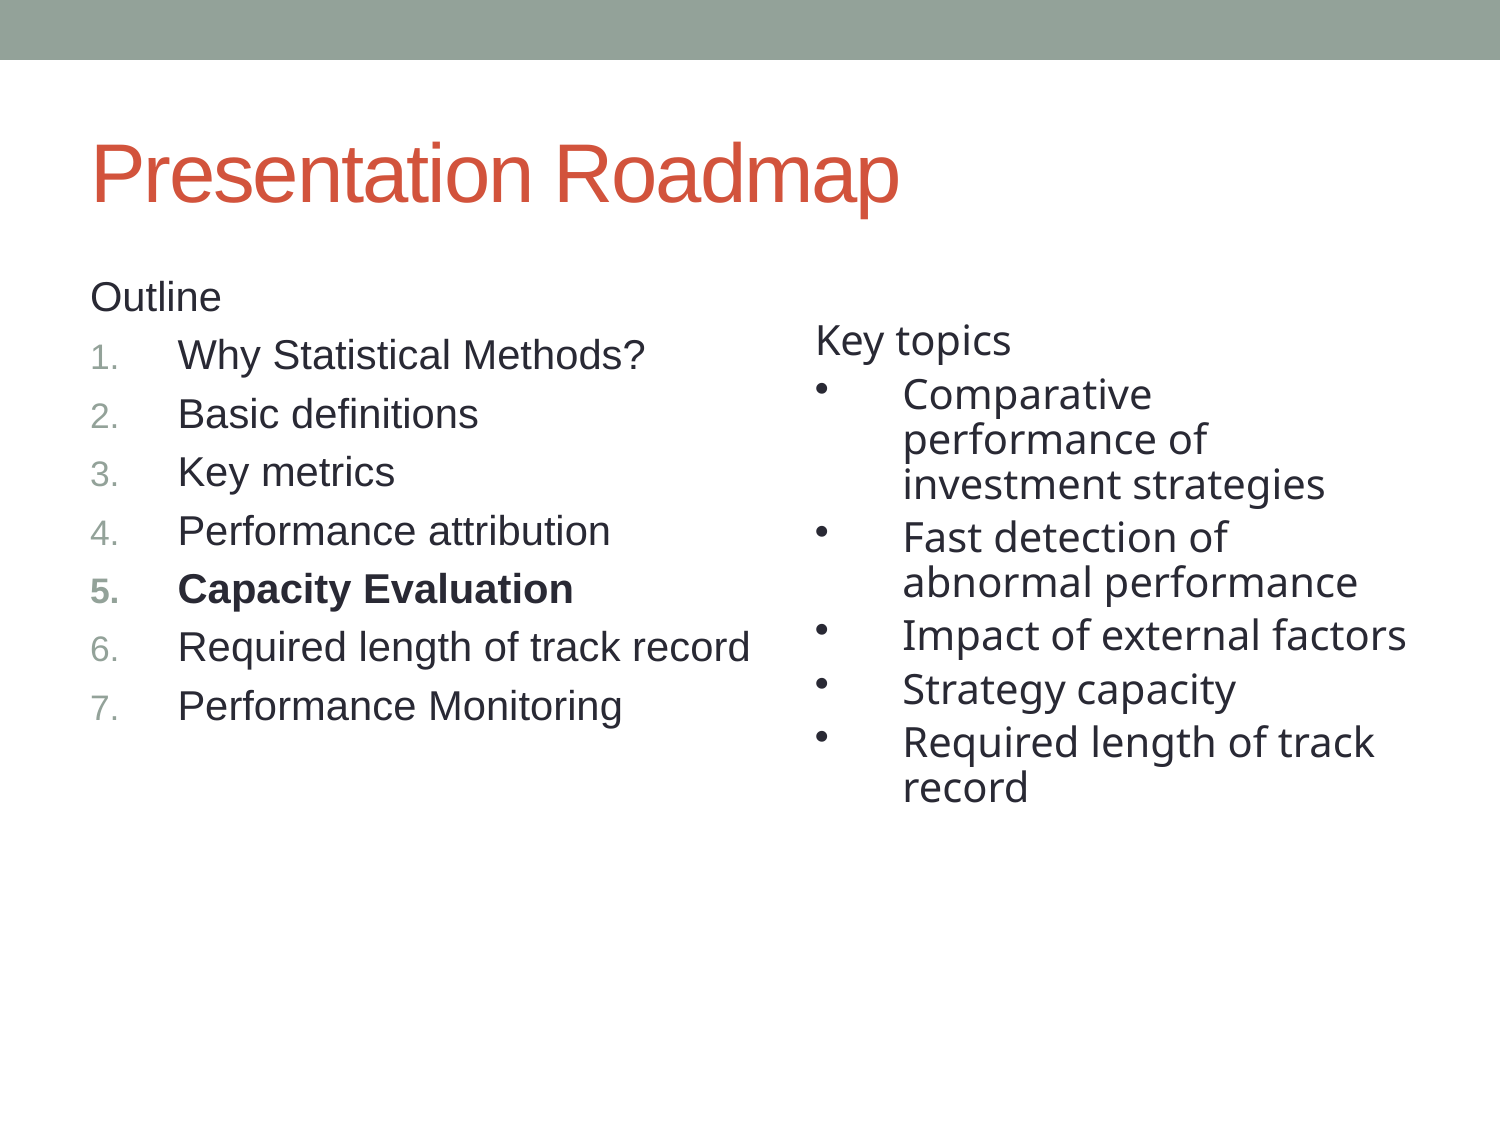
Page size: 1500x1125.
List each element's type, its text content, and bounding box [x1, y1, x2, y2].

text_box Key topics Comparative performance of investment strategies Fast detection of abnormal performance Impact of external factors Strategy capacity Required length of track record [800, 312, 1425, 988]
title Presentation Roadmap [75, 87, 1425, 250]
list [75, 262, 1425, 1063]
